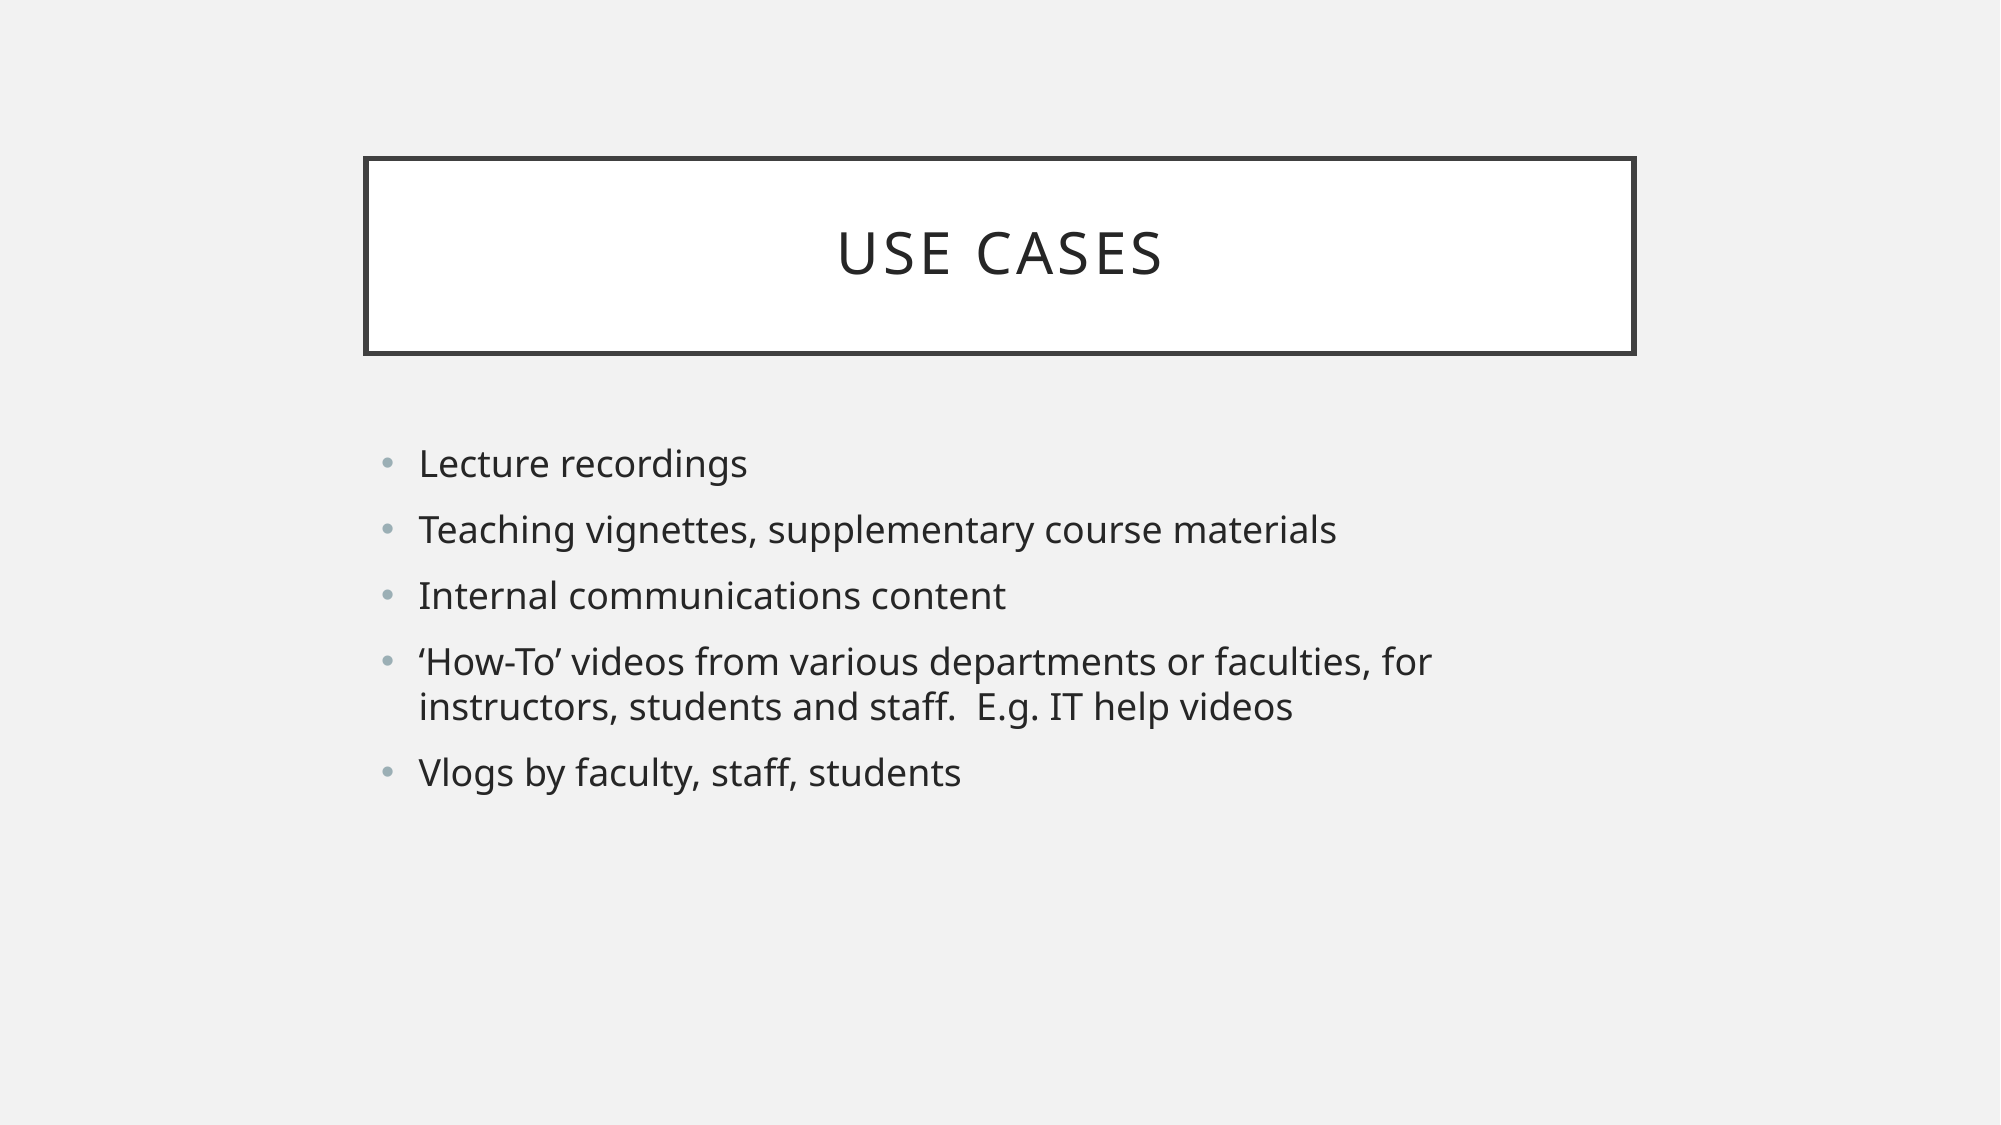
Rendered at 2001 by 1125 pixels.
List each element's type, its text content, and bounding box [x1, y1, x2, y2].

title USE CASES [363, 156, 1637, 356]
list Lecture recordings Teaching vignettes, supplementary course materials Internal communications content ‘How-To’ videos from various departments or faculties, for instructors, students and staff. E.g. IT help videos Vlogs by faculty, staff, students [366, 432, 1634, 942]
